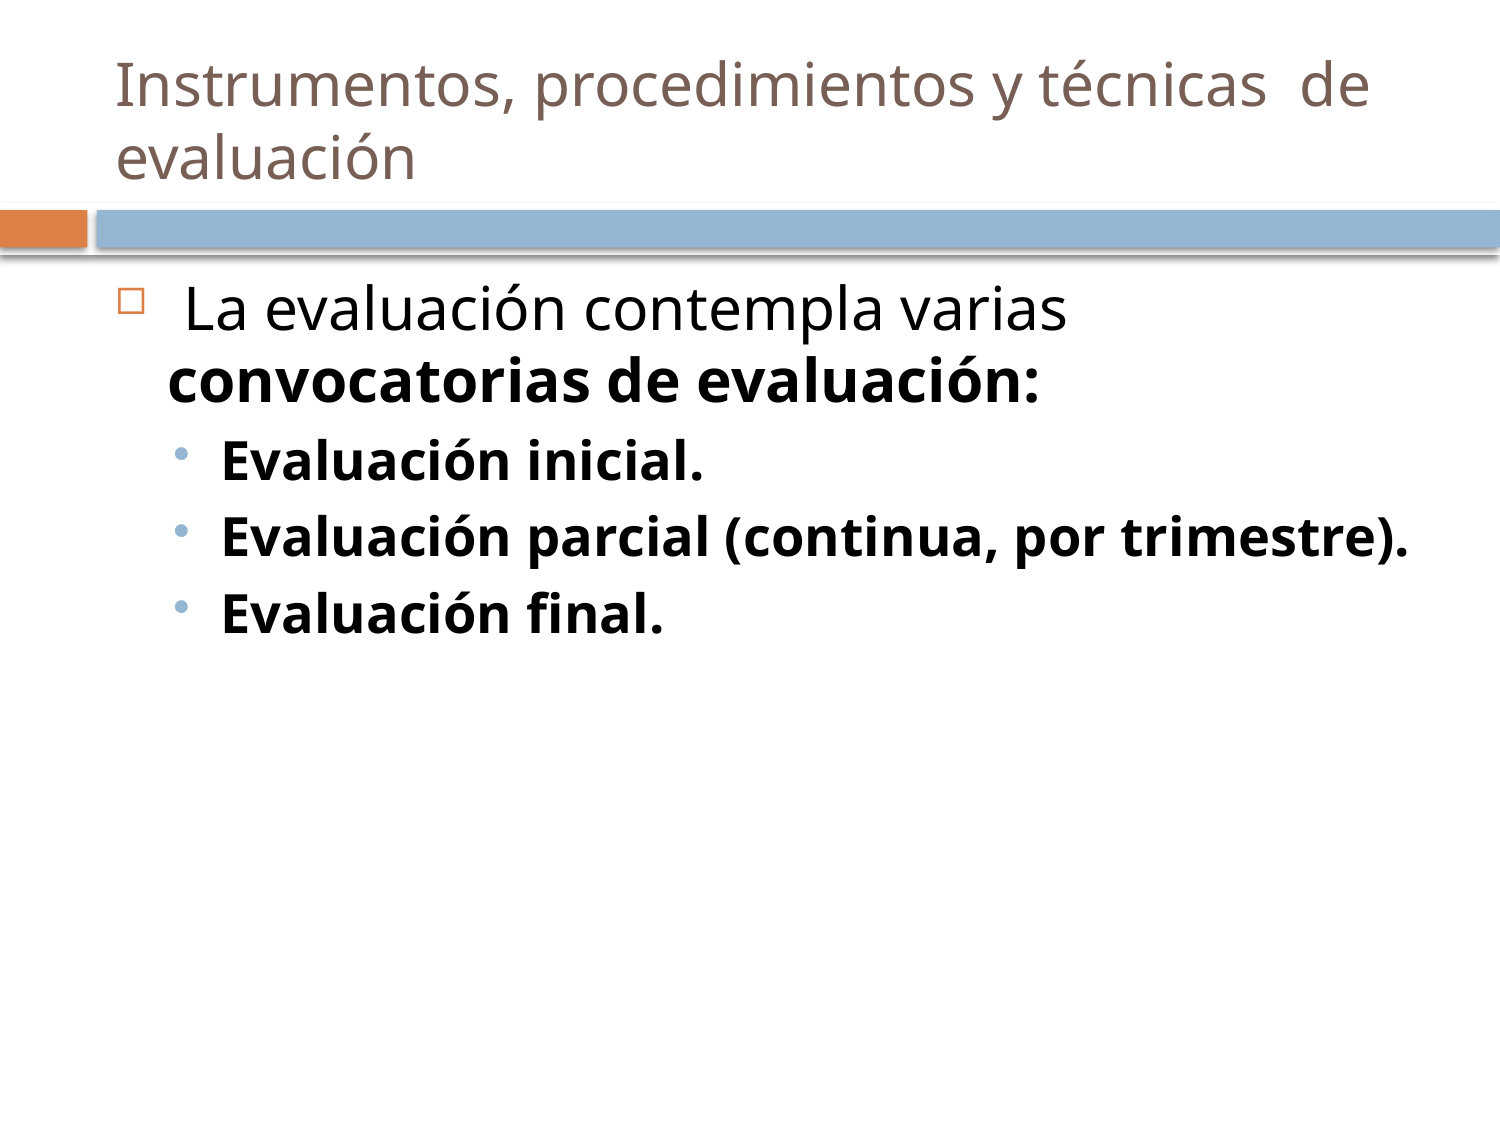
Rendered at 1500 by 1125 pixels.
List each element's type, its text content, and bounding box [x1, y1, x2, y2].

title Instrumentos, procedimientos y técnicas de evaluación [100, 37, 1438, 200]
list La evaluación contempla varias convocatorias de evaluación: Evaluación inicial. Evaluación parcial (continua, por trimestre). Evaluación final. [100, 262, 1438, 1000]
